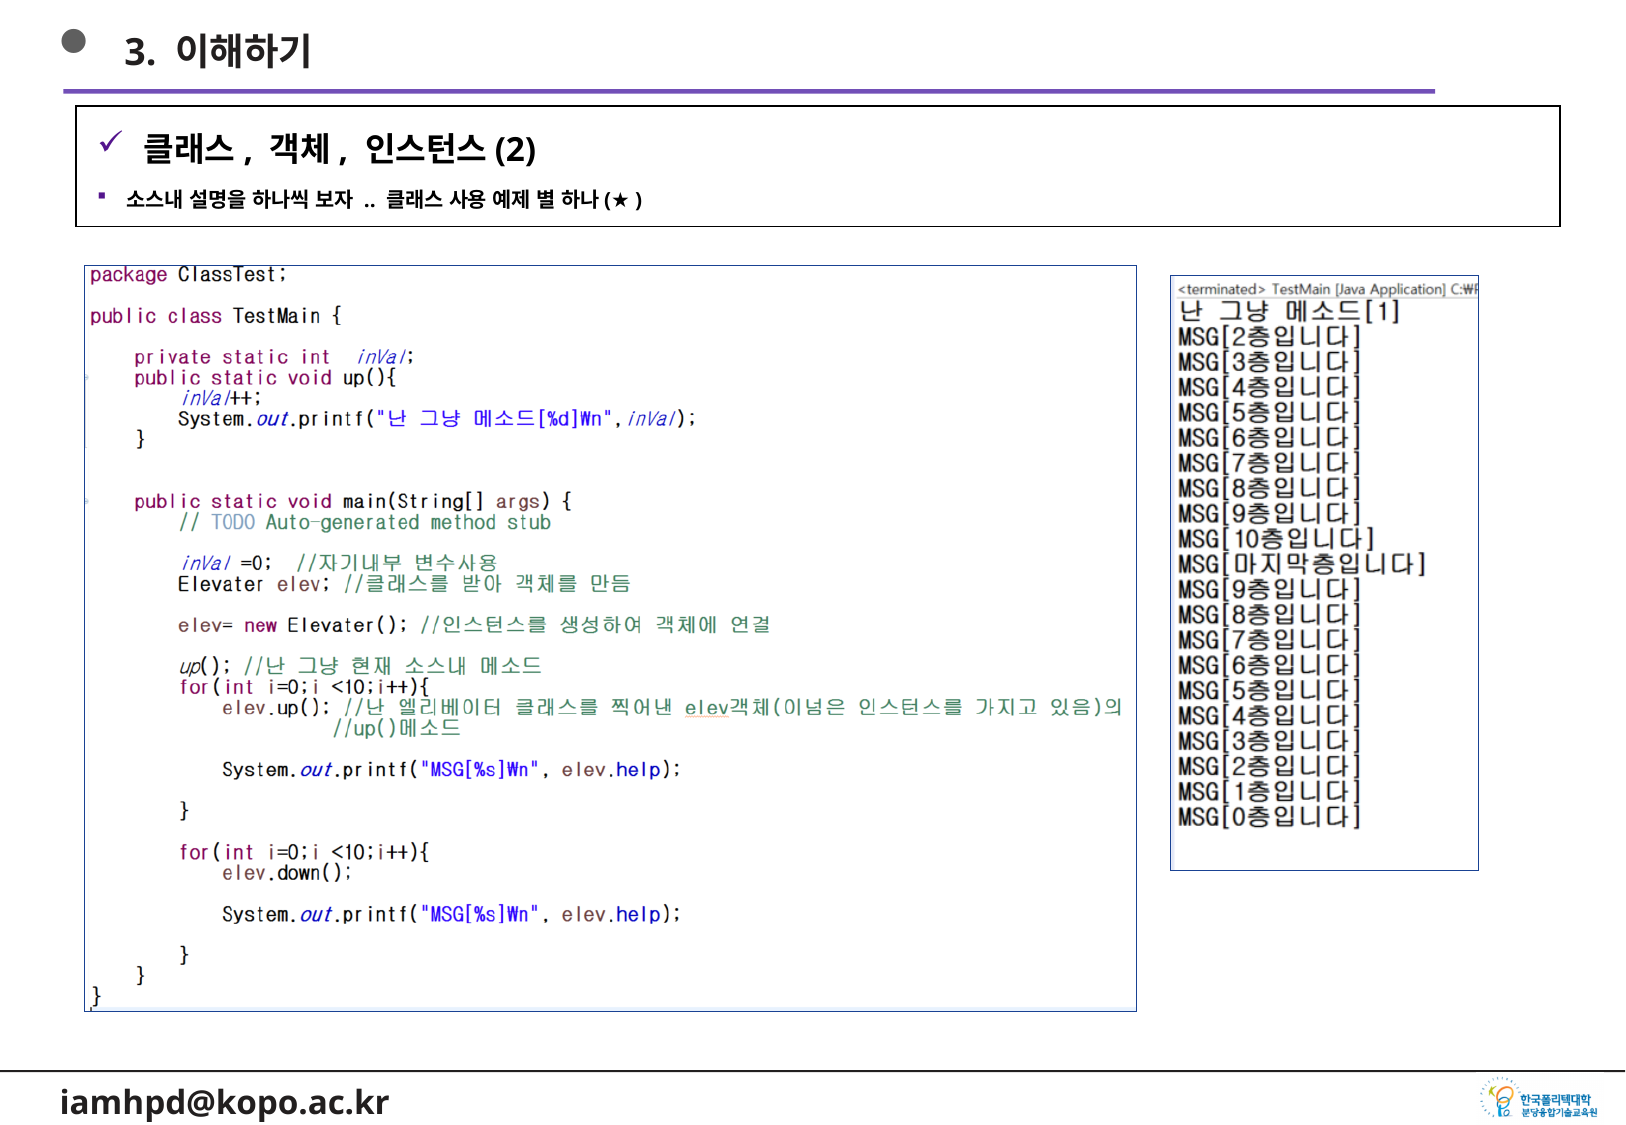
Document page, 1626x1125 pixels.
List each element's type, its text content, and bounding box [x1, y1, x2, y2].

text_box 3. 이해하기 [109, 20, 943, 93]
picture [1170, 274, 1479, 871]
text_box 클래스, 객체, 인스턴스(2) 소스내 설명을 하나씩 보자 .. 클래스 사용 예제 별 하나(★ ) [75, 106, 1561, 227]
picture [84, 265, 1137, 1012]
picture [1476, 1072, 1604, 1125]
